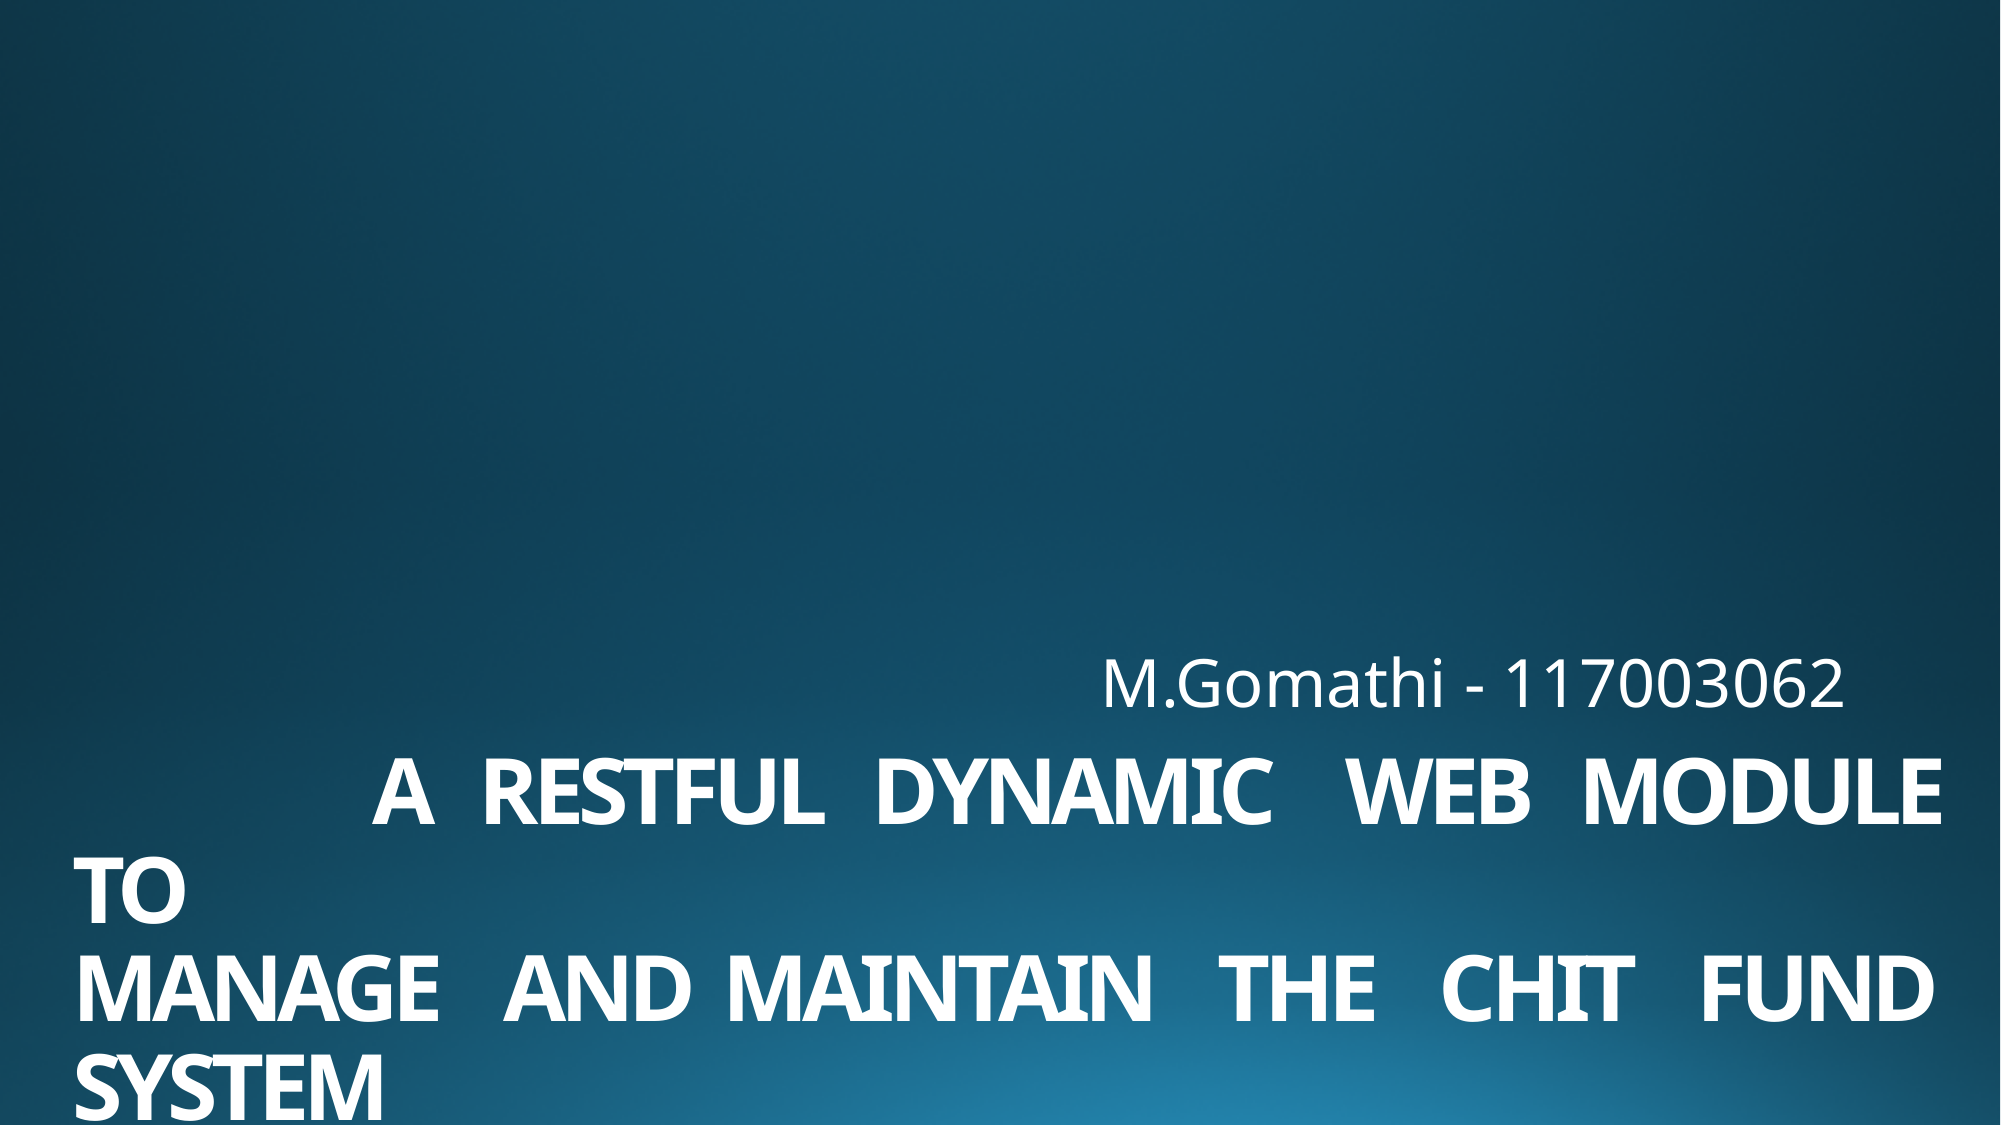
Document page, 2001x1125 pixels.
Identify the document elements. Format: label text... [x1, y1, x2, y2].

subtitle M.Gomathi - 117003062 [362, 606, 1863, 730]
title A RESTFUL DYNAMIC WEB MODULE TO MANAGE AND MAINTAIN THE CHIT FUND SYSTEM [57, 737, 1983, 1004]
picture [0, 0, 2001, 1125]
